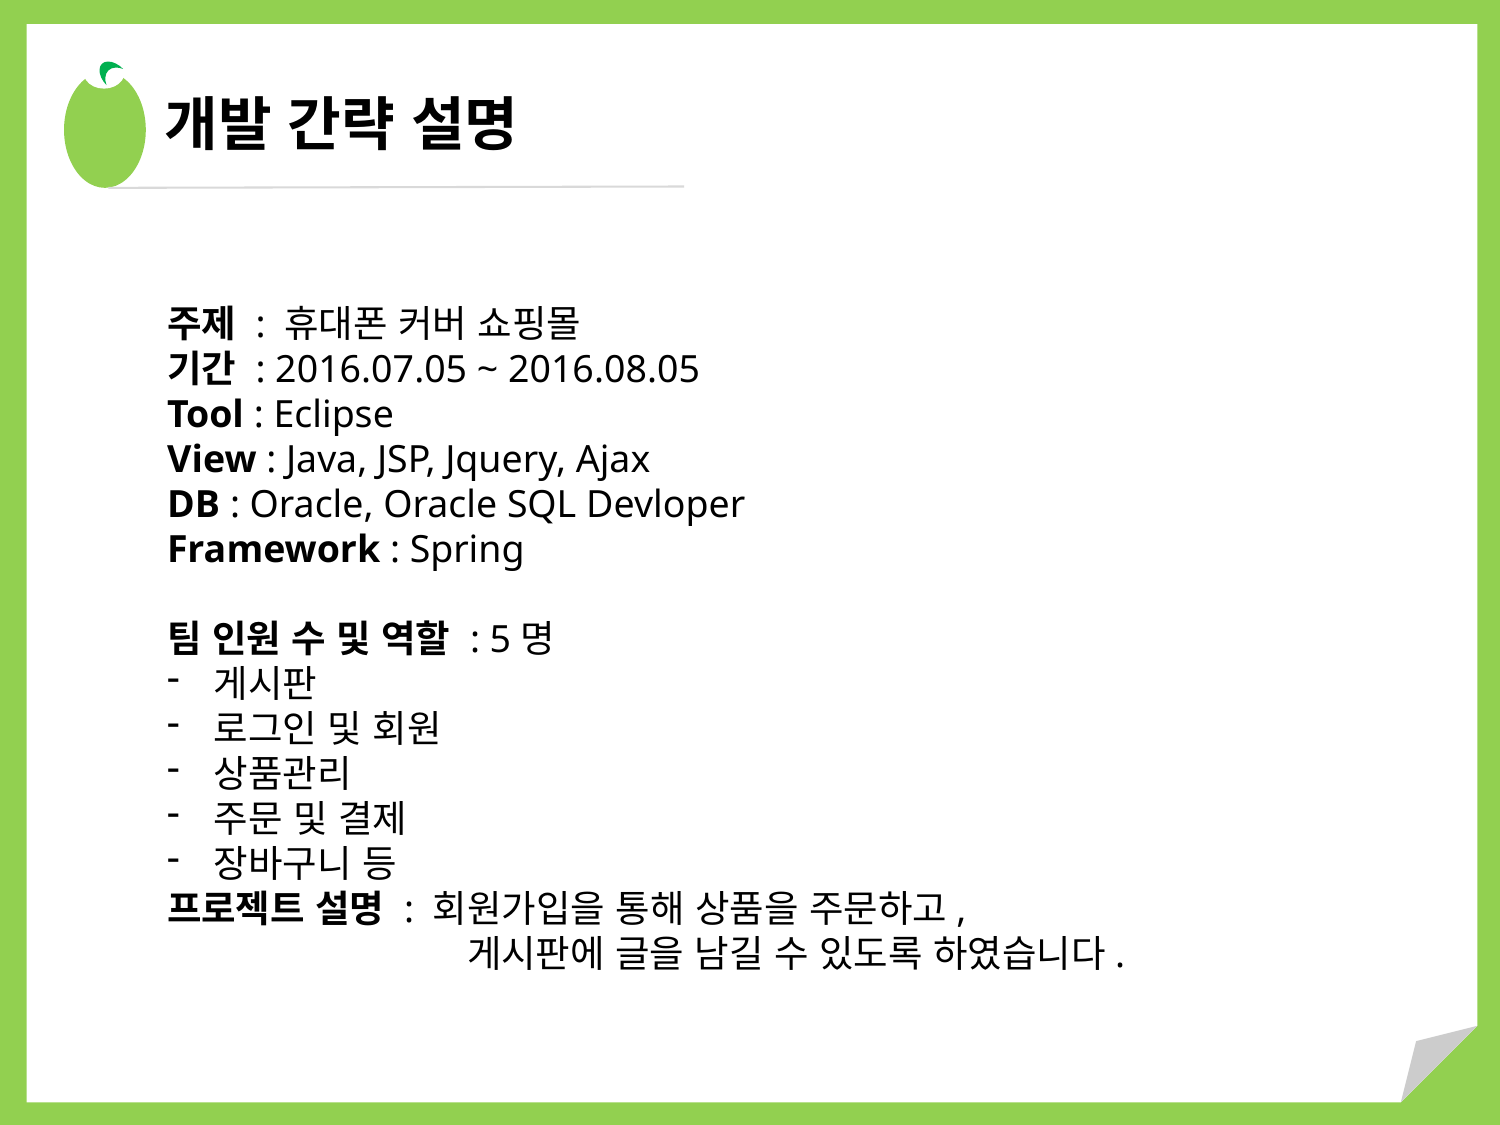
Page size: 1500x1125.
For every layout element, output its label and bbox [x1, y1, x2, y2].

text_box [0, 0, 1500, 1125]
text_box [63, 54, 147, 189]
